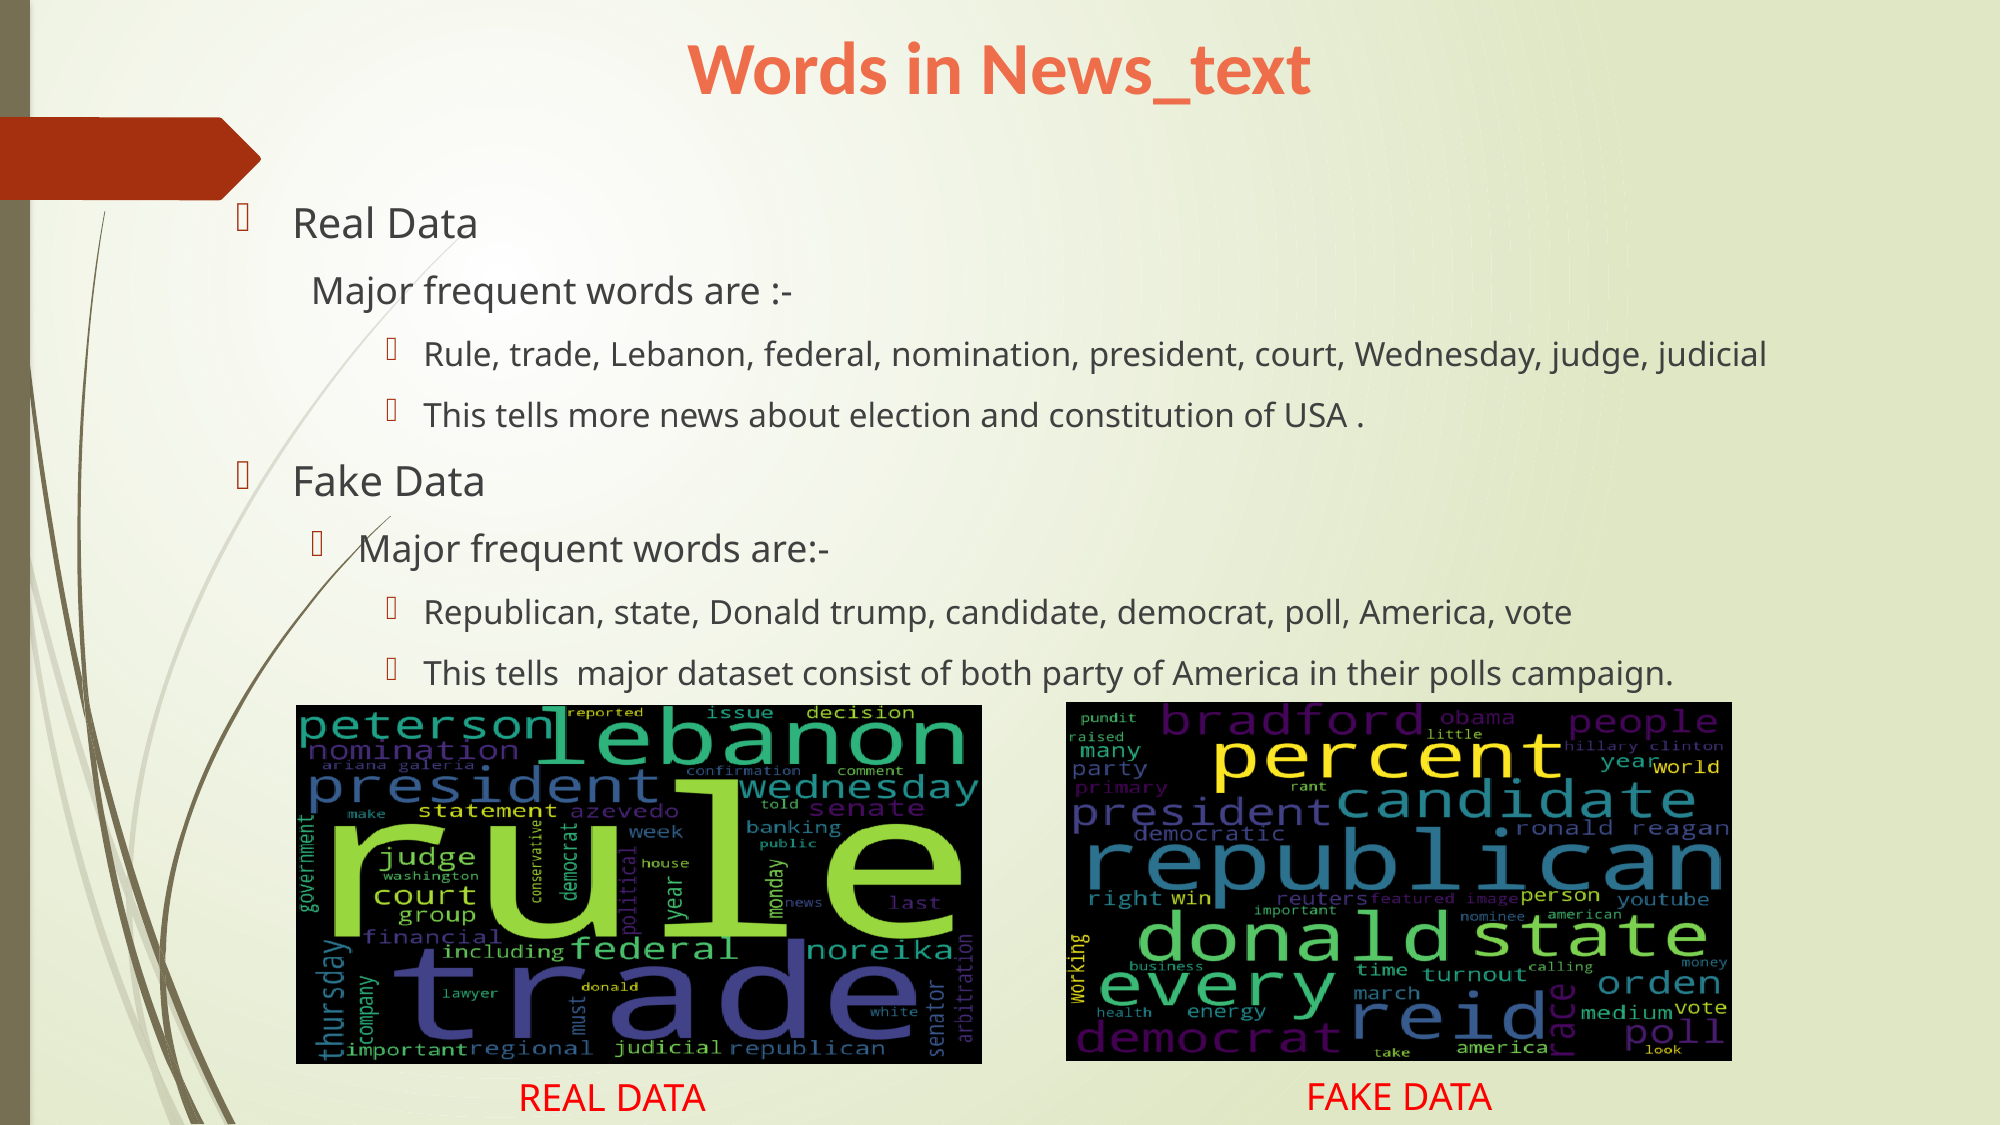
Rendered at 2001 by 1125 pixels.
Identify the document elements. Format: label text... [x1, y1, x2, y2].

picture [287, 699, 991, 1071]
picture [1058, 696, 1741, 1068]
list Real Data Major frequent words are :- Rule, trade, Lebanon, federal, nomination, president, court, Wednesday, judge, judicial This tells more news about election and constitution of USA . Fake Data Major frequent words are:- Republican, state, Donald trump, candidate, democrat, poll, America, vote This tells major dataset consist of both party of America in their polls campaign. [220, 188, 1946, 903]
title Words in News_text [137, 12, 1863, 214]
text_box REAL DATA [503, 1079, 721, 1125]
text_box FAKE DATA [1291, 1076, 1508, 1125]
